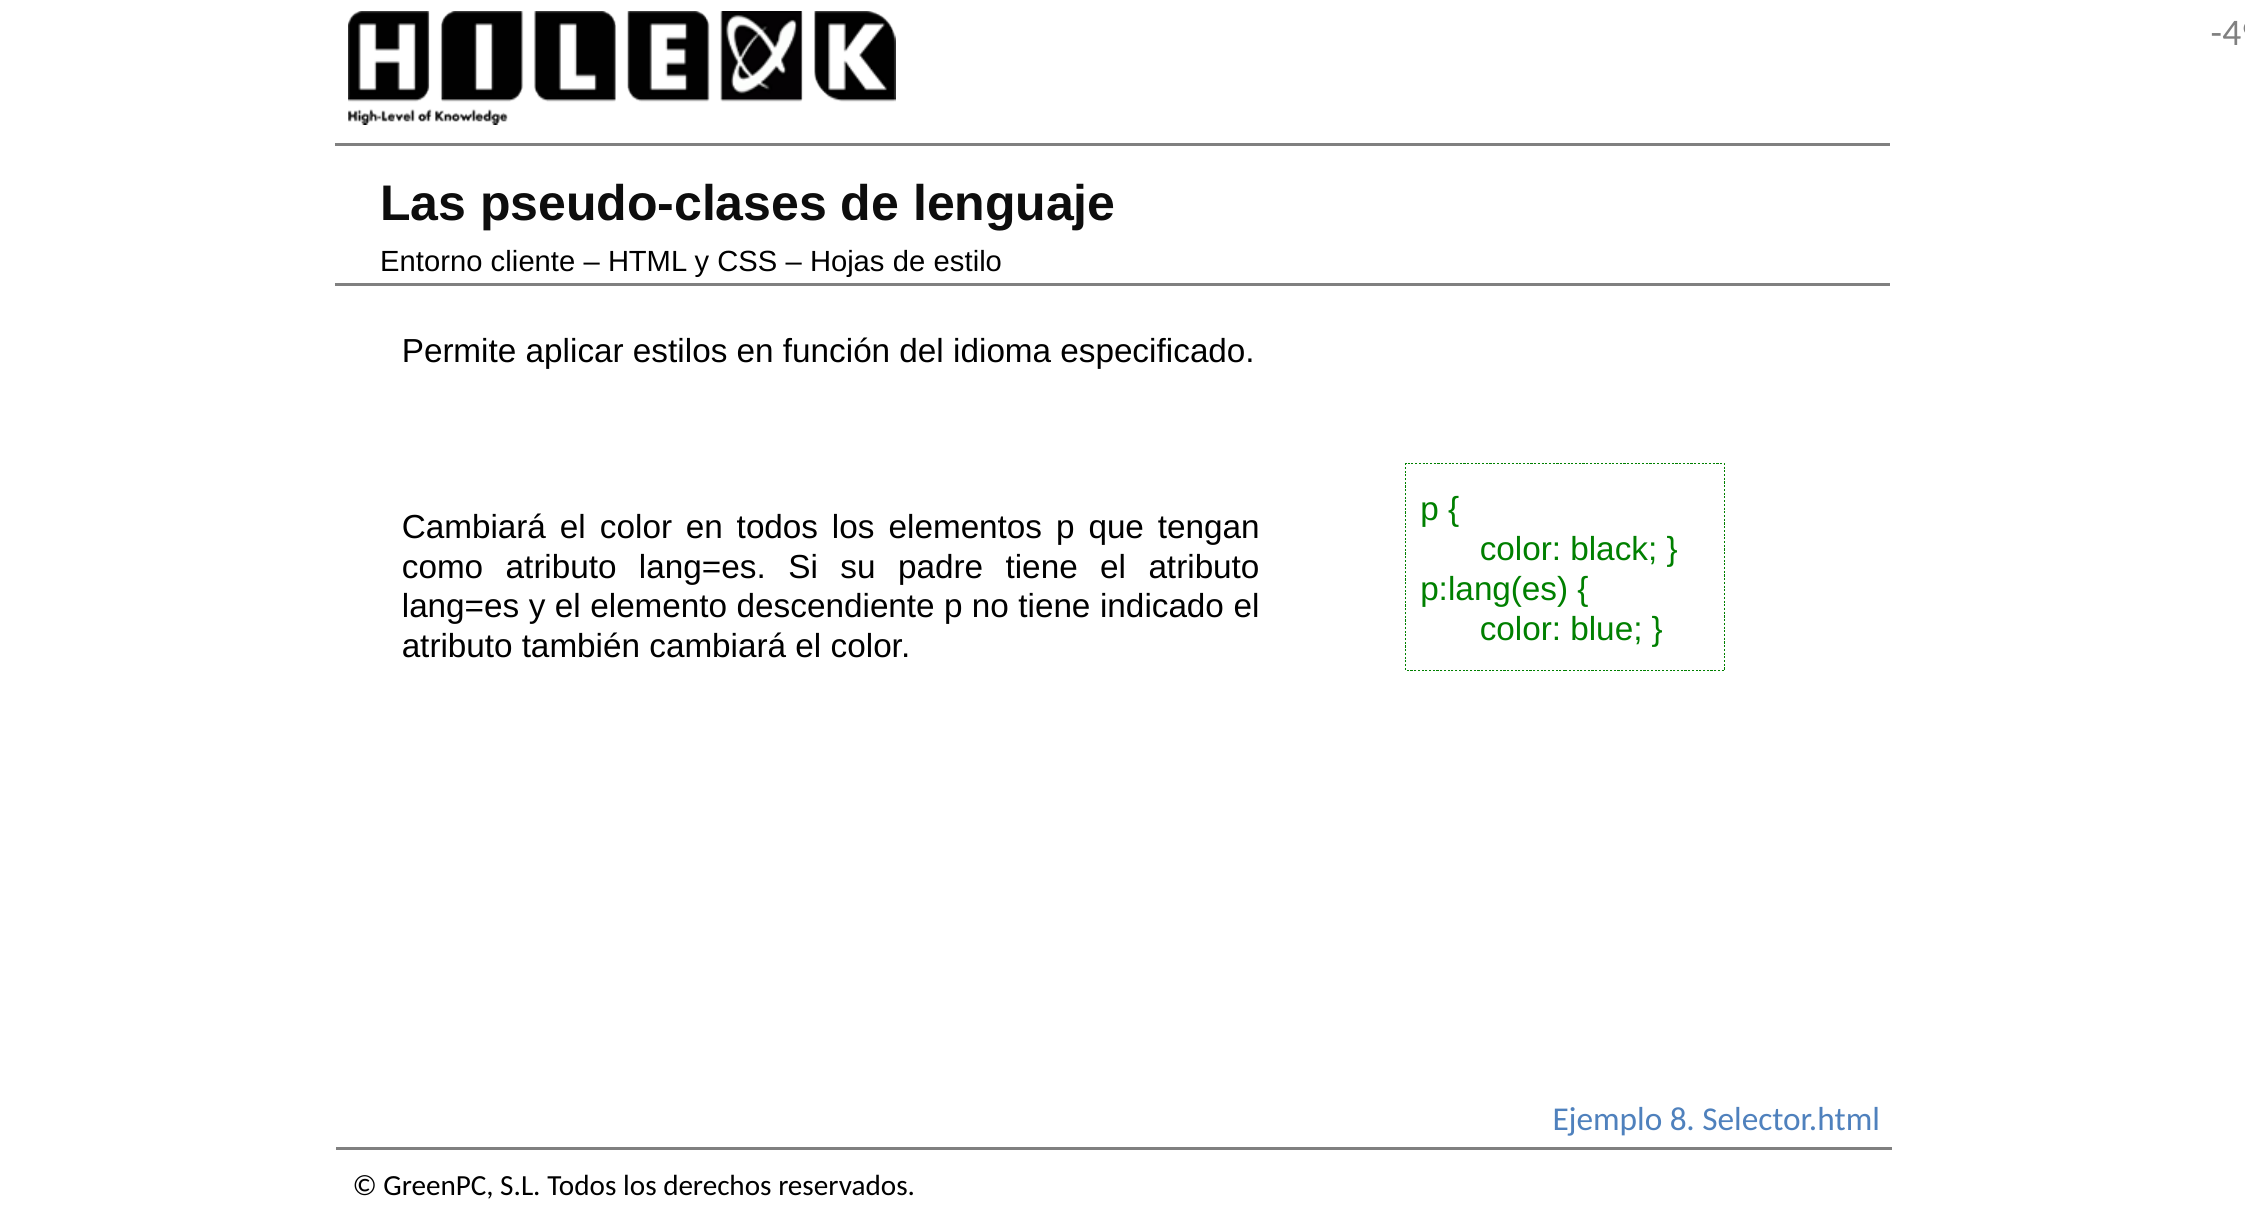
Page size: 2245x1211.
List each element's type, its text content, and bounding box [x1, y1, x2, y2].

picture [348, 11, 896, 125]
text_box p { color: black; } p:lang(es) { color: blue; } [1404, 461, 1727, 672]
text_box Ejemplo 8. Selector.html [1537, 1089, 1896, 1145]
title Las pseudo-clases de lenguaje [360, 159, 1879, 241]
text_box Cambiará el color en todos los elementos p que tengan como atributo lang=es. Si su padre tiene el atributo lang=es y el elemento descendiente p no tiene indicado el atributo también cambiará el color. [387, 497, 1276, 672]
list Entorno cliente – HTML y CSS – Hojas de estilo [360, 231, 1501, 288]
text_box Permite aplicar estilos en función del idioma especificado. [387, 321, 1831, 377]
